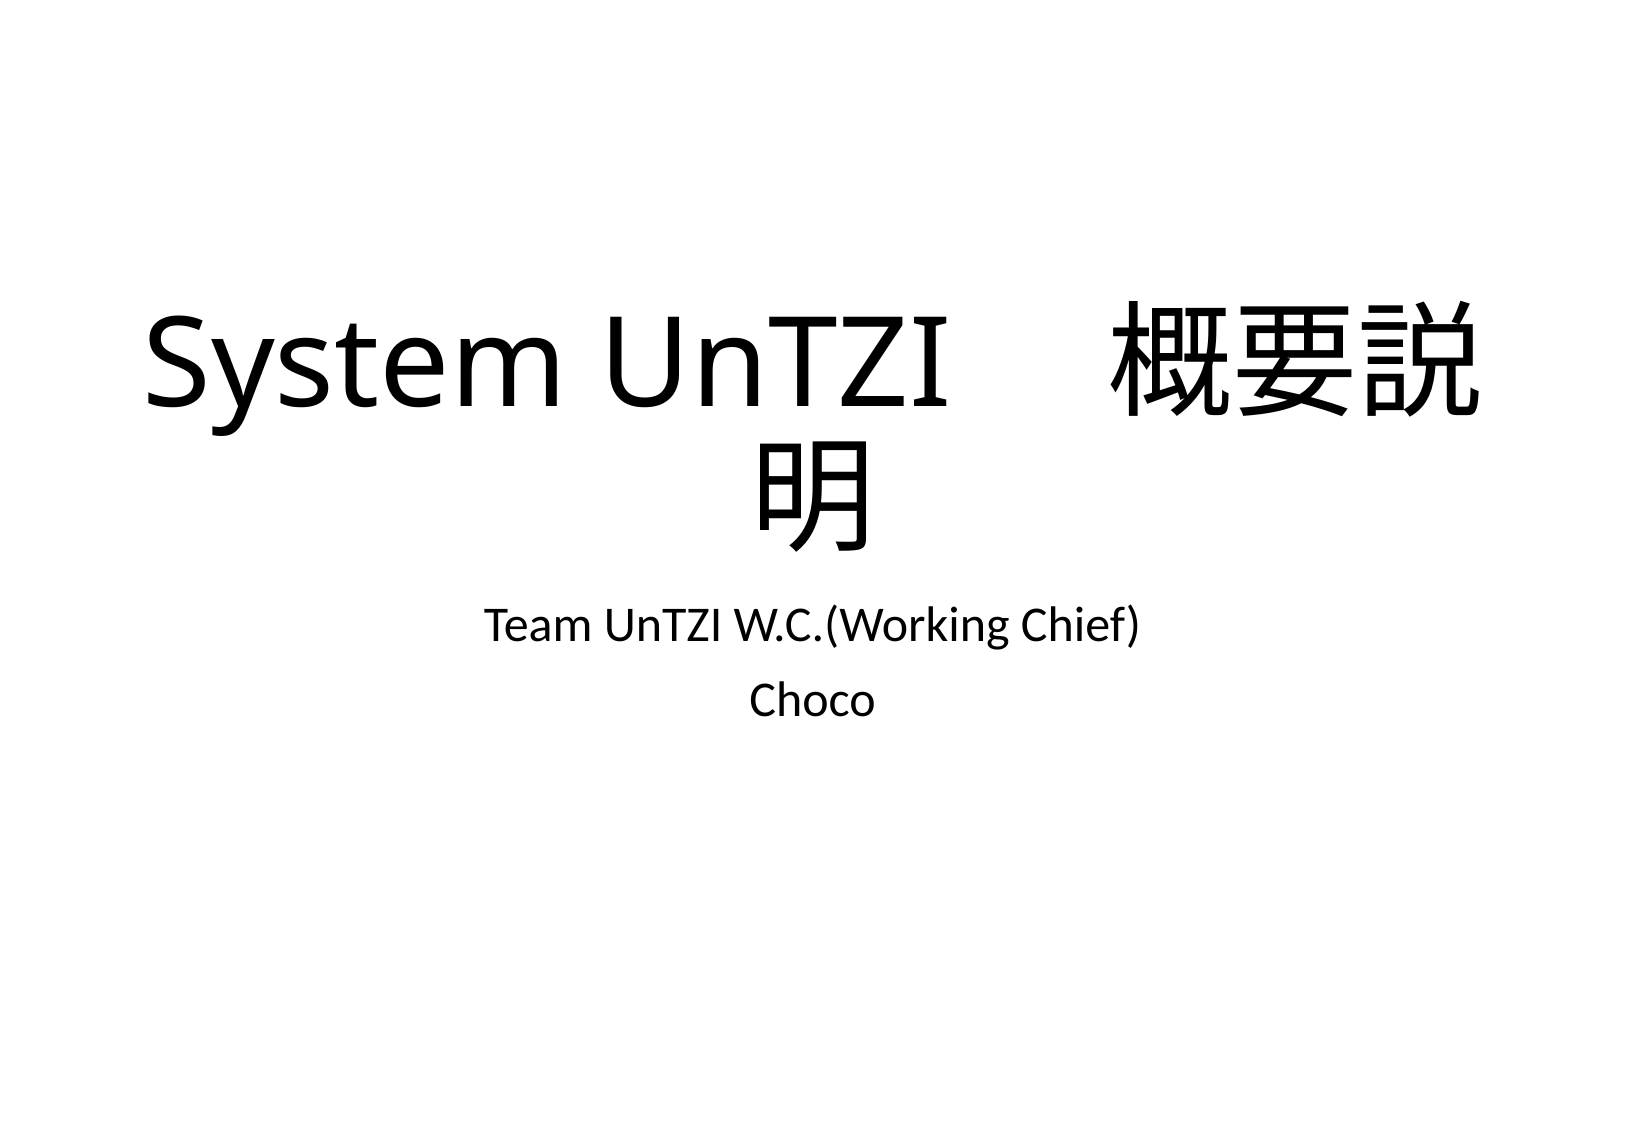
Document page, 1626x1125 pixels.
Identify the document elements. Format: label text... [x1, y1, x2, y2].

title System UnTZI 概要説明 [121, 184, 1504, 576]
subtitle Team UnTZI W.C.(Working Chief) Choco [203, 590, 1422, 863]
